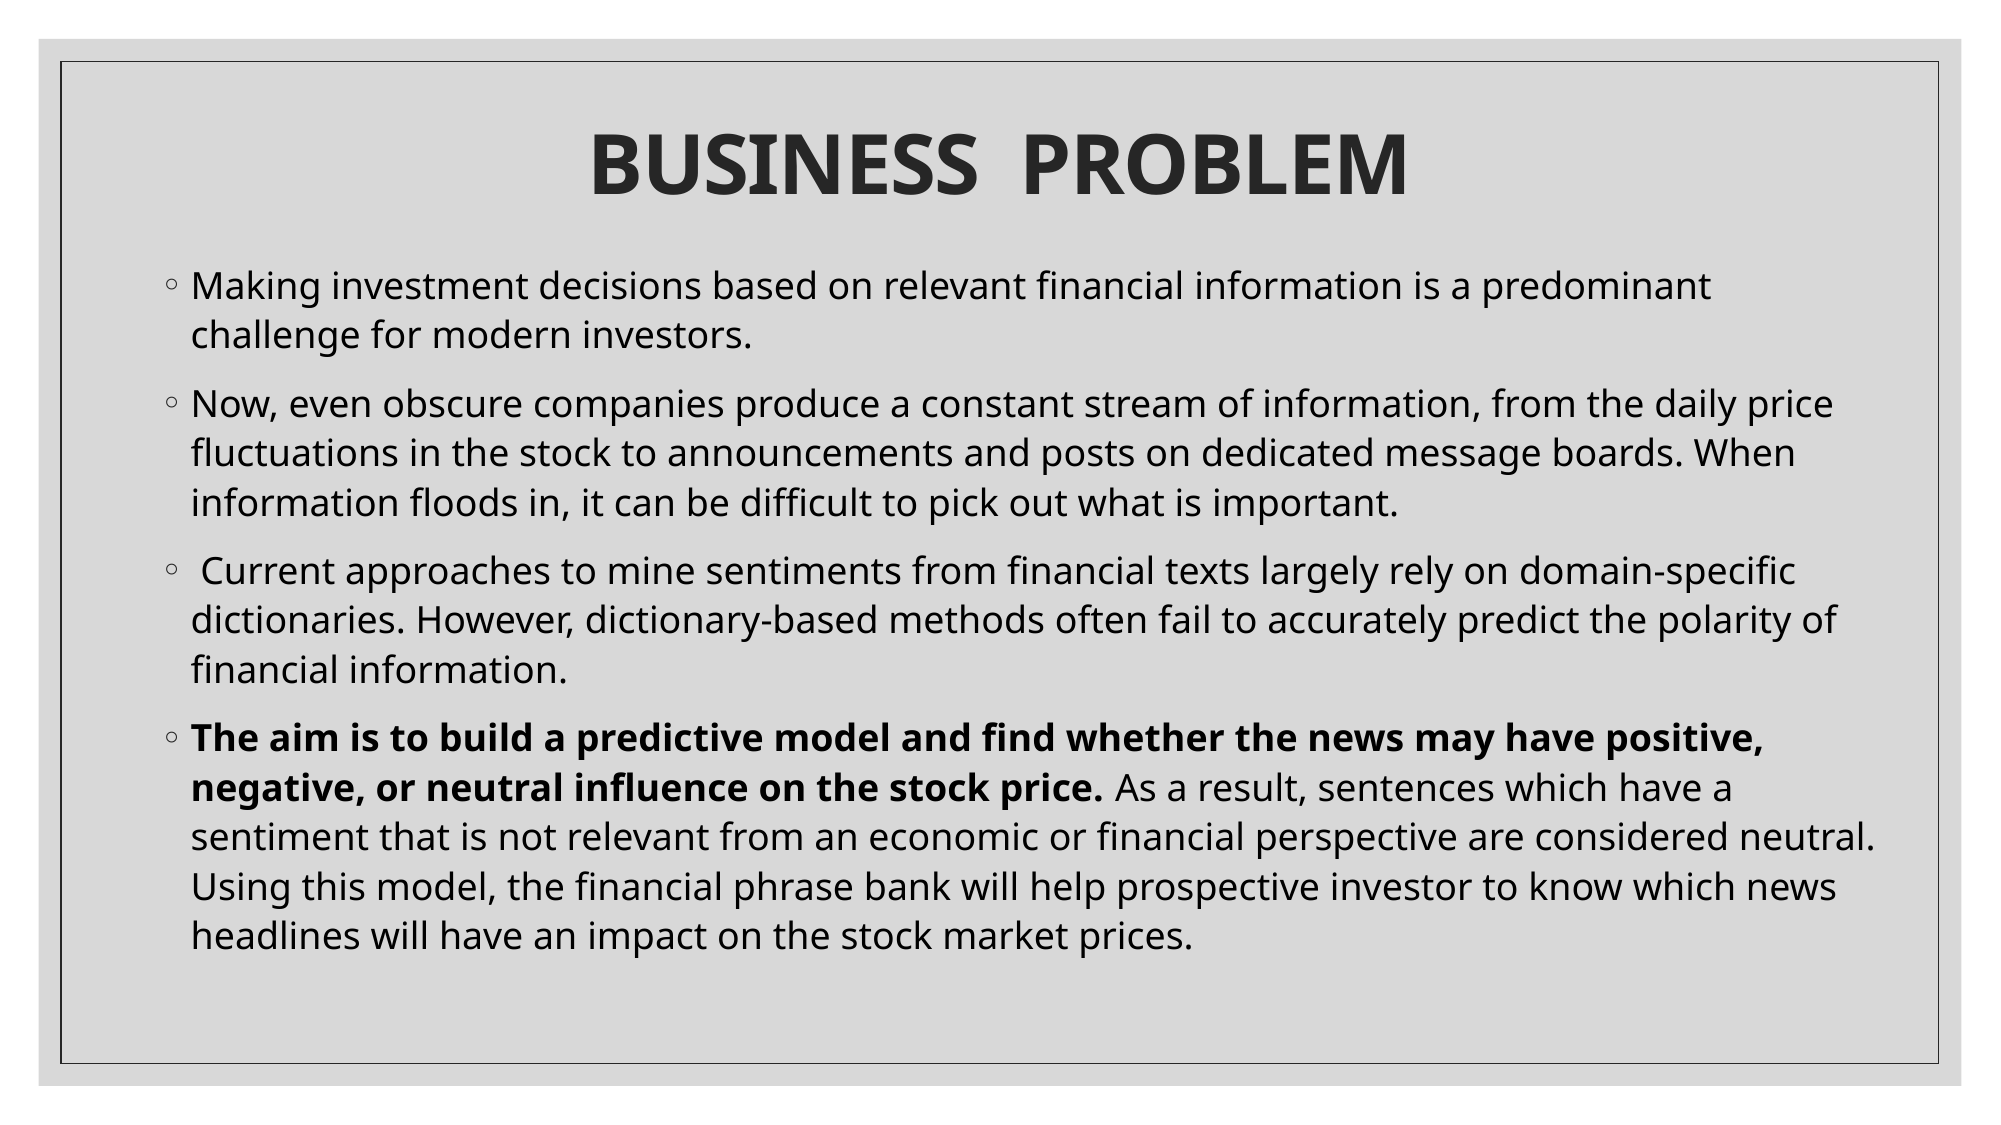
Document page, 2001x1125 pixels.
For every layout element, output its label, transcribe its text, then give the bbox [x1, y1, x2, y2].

list Making investment decisions based on relevant financial information is a predominant challenge for modern investors. Now, even obscure companies produce a constant stream of information, from the daily price fluctuations in the stock to announcements and posts on dedicated message boards. When information floods in, it can be difficult to pick out what is important. Current approaches to mine sentiments from financial texts largely rely on domain-specific dictionaries. However, dictionary-based methods often fail to accurately predict the polarity of financial information. The aim is to build a predictive model and find whether the news may have positive, negative, or neutral influence on the stock price. As a result, sentences which have a sentiment that is not relevant from an economic or financial perspective are considered neutral. Using this model, the financial phrase bank will help prospective investor to know which news headlines will have an impact on the stock market prices. [145, 249, 1900, 1020]
title BUSINESS PROBLEM [174, 105, 1825, 249]
